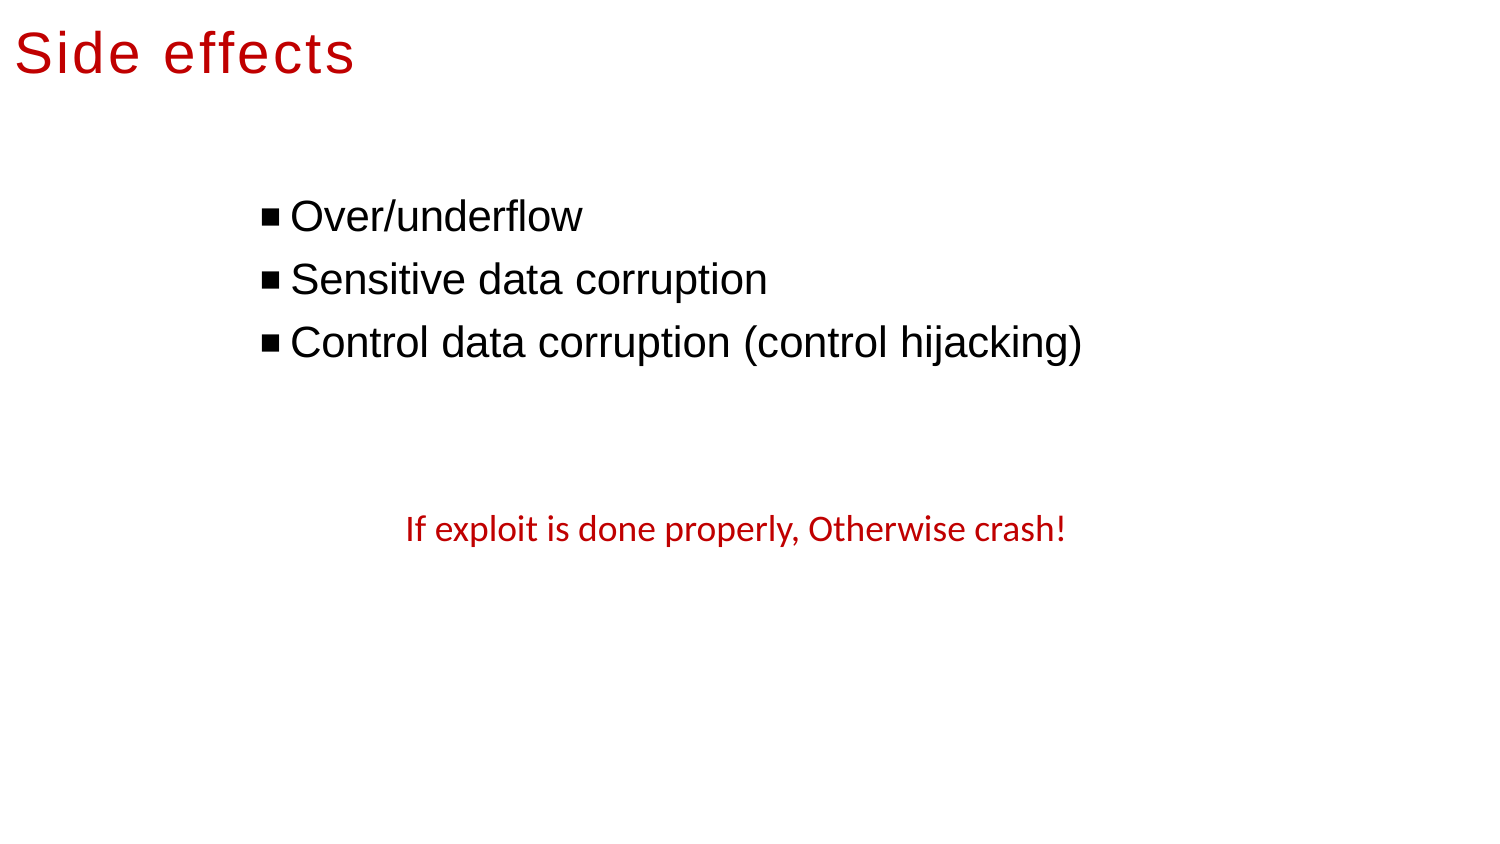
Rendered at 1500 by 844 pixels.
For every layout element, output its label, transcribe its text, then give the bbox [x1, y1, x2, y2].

text_box Side effects [12, 12, 1366, 85]
text_box Over/underflow Sensitive data corruption Control data corruption (control hijacking) [256, 175, 1087, 367]
text_box If exploit is done properly, Otherwise crash! [390, 496, 1083, 602]
